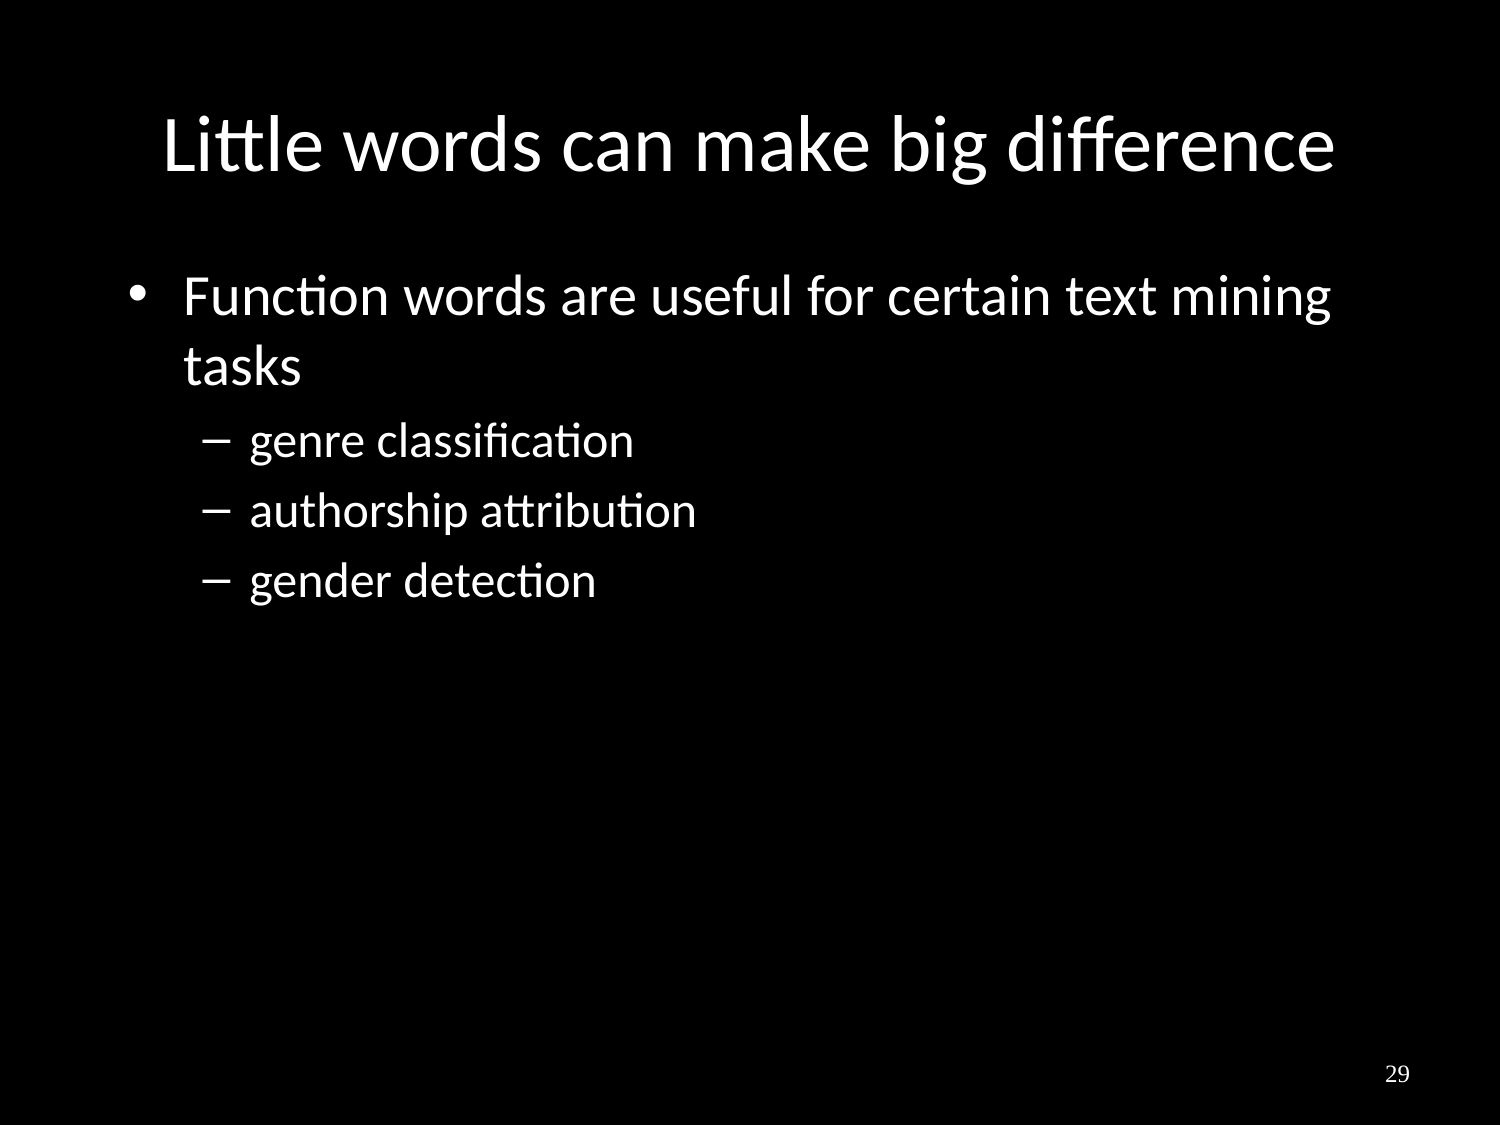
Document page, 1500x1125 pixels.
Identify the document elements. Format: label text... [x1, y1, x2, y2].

title Little words can make big difference [75, 45, 1425, 233]
slide_number 29 [1074, 1042, 1425, 1103]
list Function words are useful for certain text mining tasks genre classification authorship attribution gender detection [112, 249, 1463, 963]
